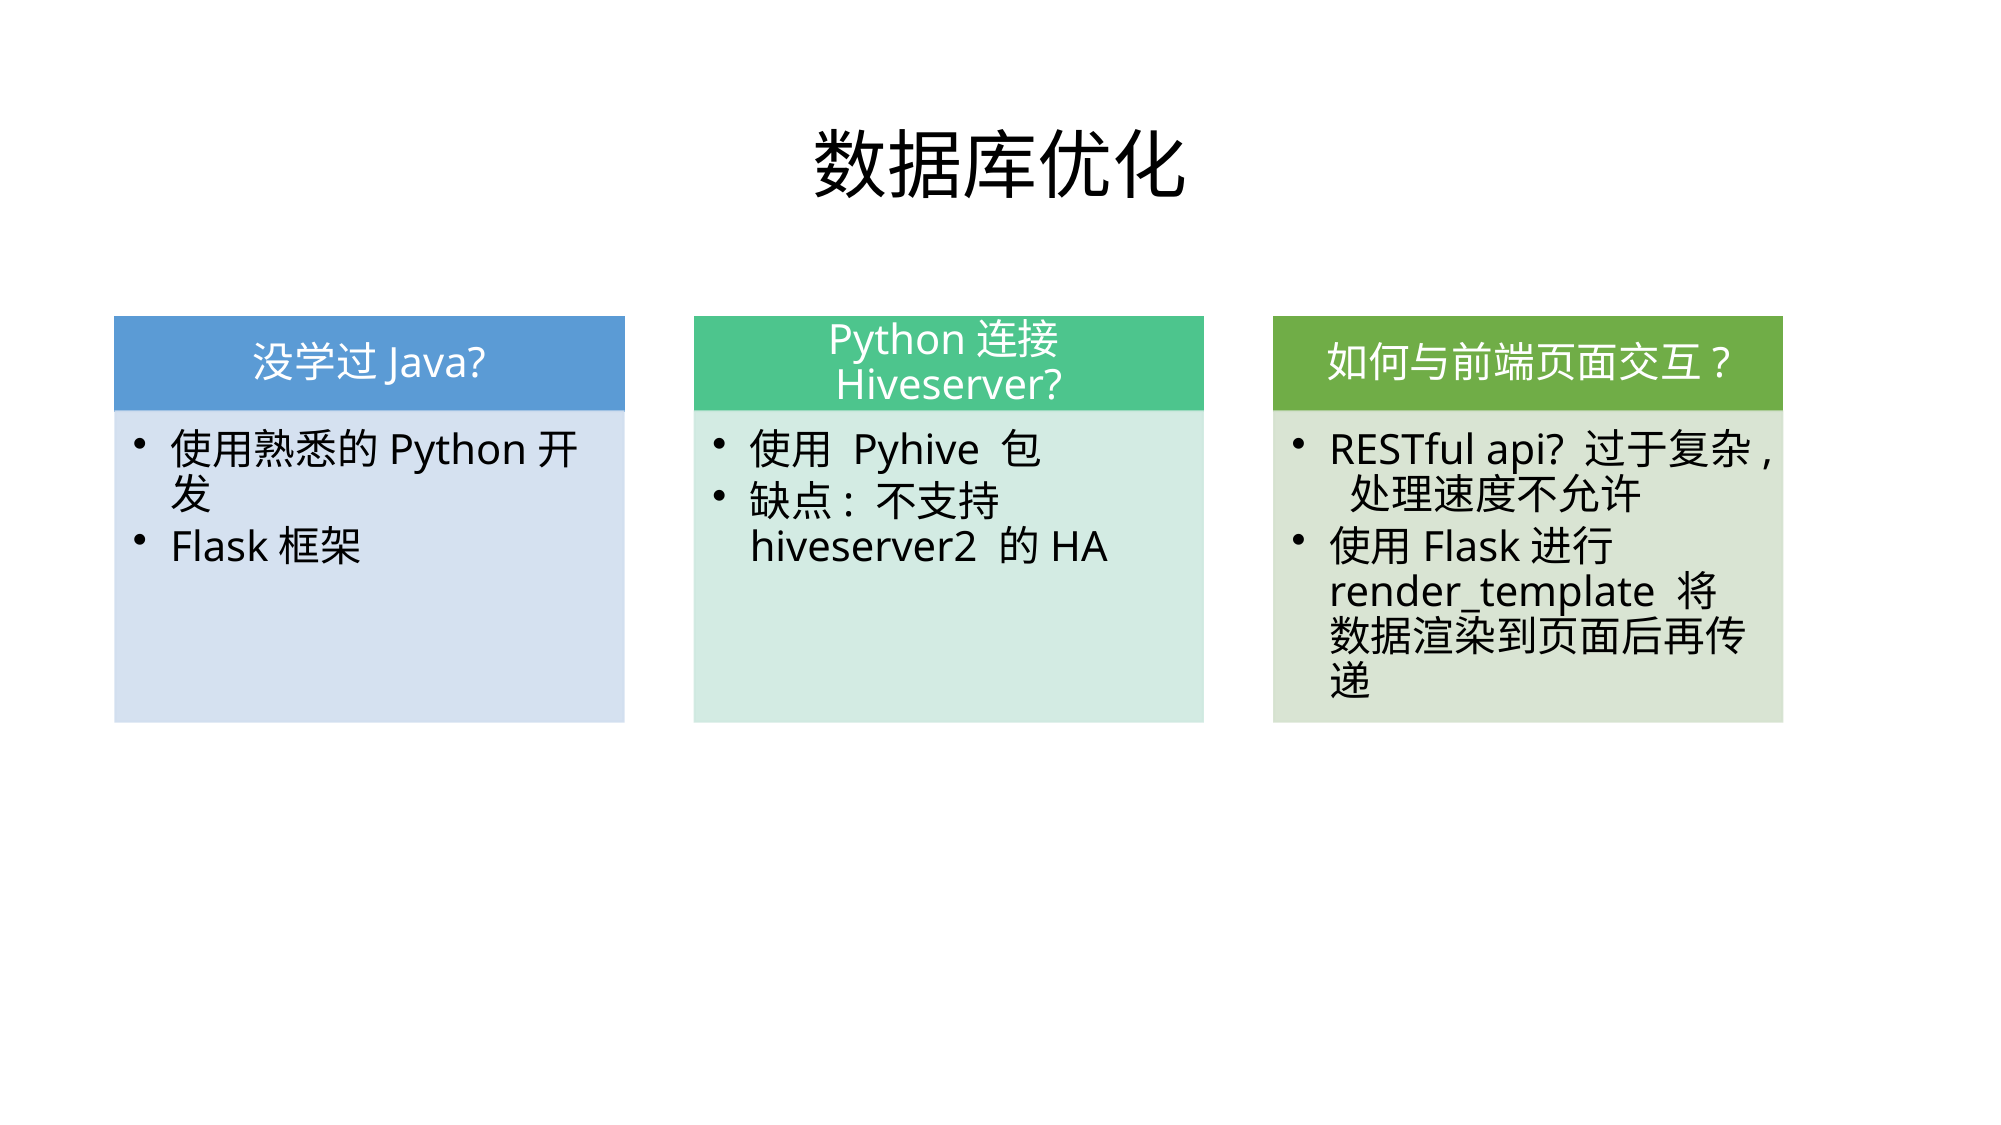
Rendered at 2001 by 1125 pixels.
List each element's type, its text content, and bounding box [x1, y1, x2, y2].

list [114, 294, 1852, 827]
title 数据库优化 [137, 59, 1863, 278]
